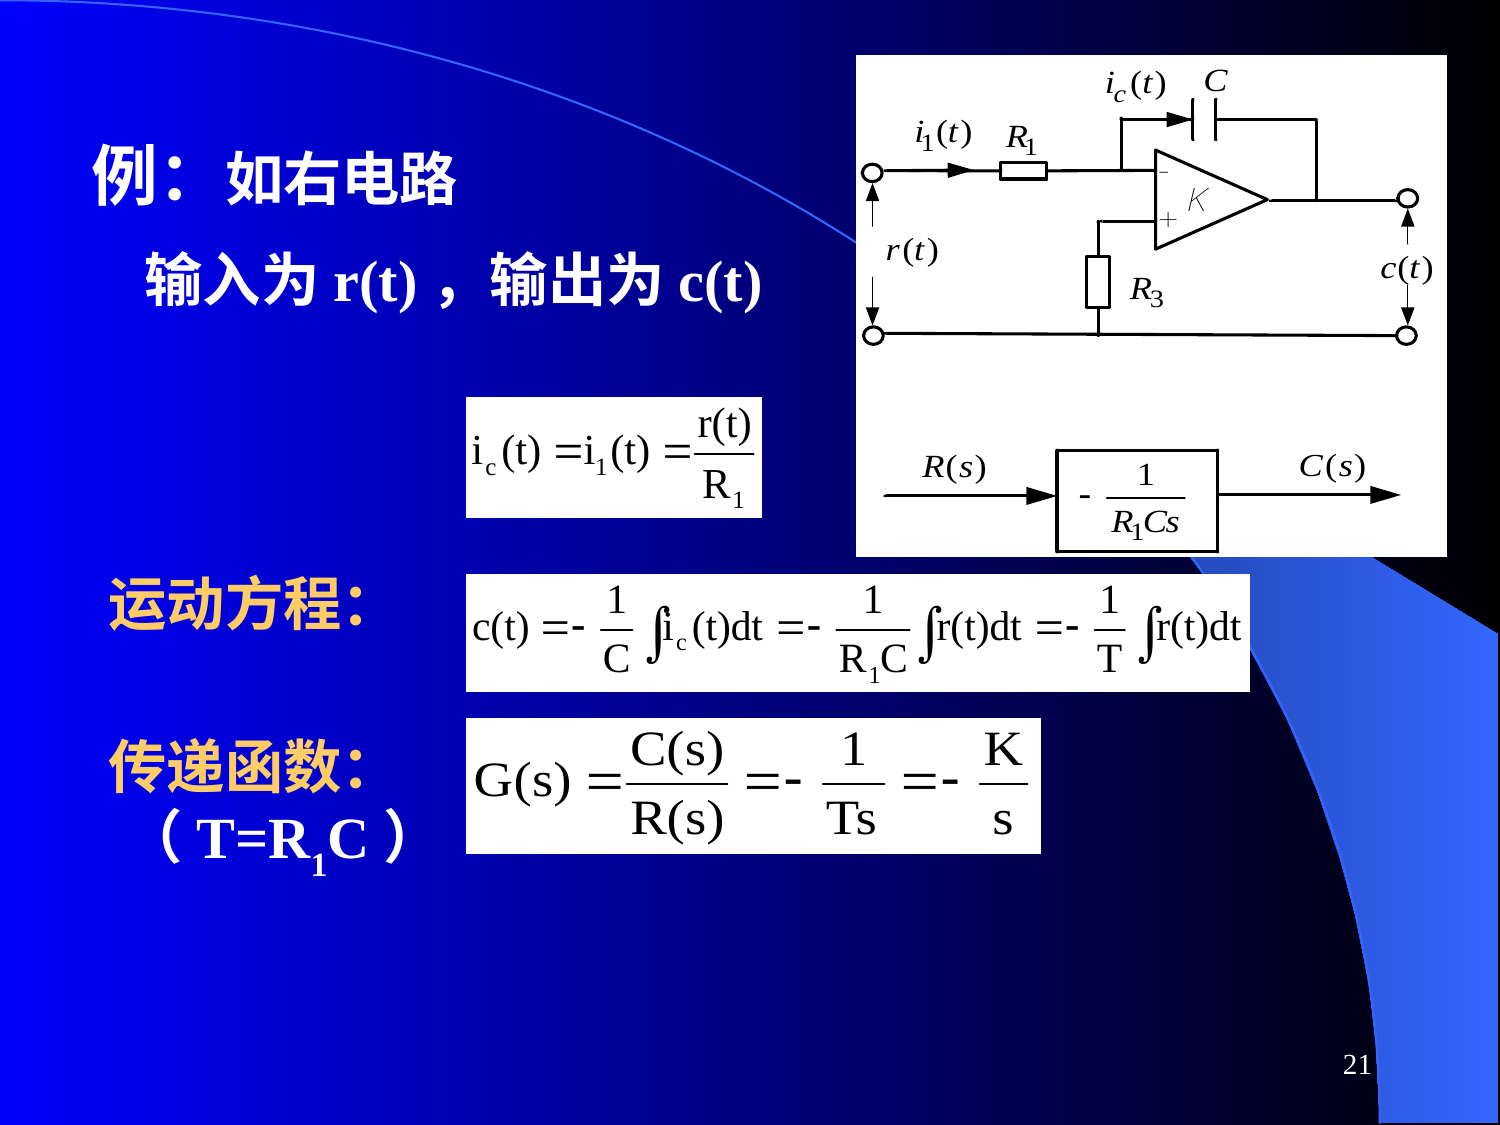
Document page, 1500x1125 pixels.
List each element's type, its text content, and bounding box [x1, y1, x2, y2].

text_box 输入为r(t)，输出为c(t) [129, 243, 850, 322]
text_box [88, 125, 727, 231]
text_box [466, 573, 1251, 693]
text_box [466, 717, 1041, 855]
slide_number 21 [1074, 1024, 1388, 1101]
list 运动方程： 传递函数： （T=R1C） [52, 314, 1460, 929]
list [855, 54, 1448, 558]
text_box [466, 396, 762, 519]
title 例：如右电路 [76, 101, 850, 246]
